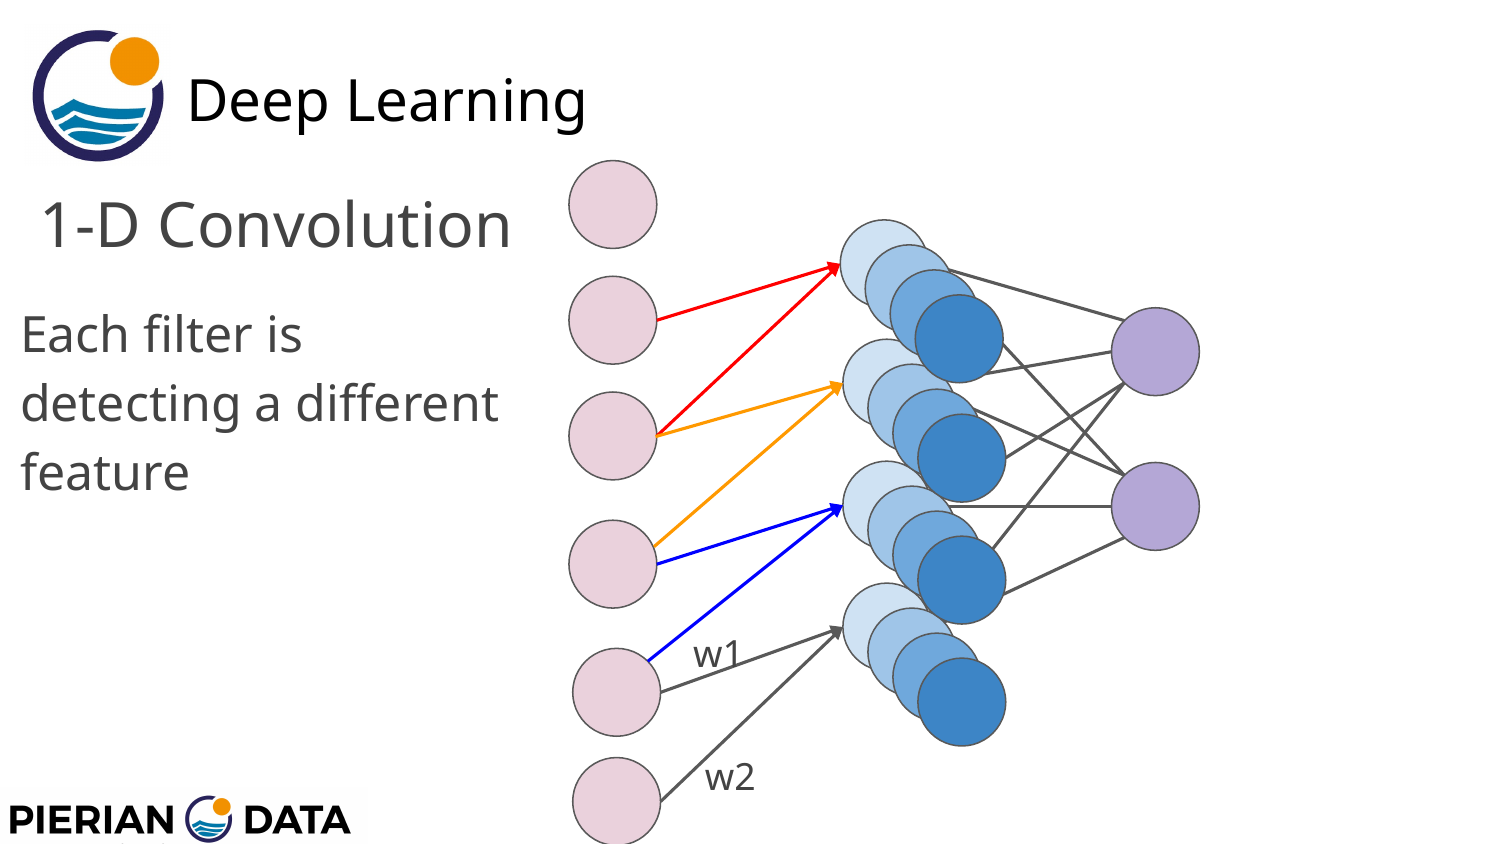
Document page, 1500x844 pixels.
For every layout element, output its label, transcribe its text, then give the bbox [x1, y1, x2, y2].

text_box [656, 329, 841, 380]
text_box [927, 263, 1125, 381]
text_box [568, 392, 648, 480]
text_box [1129, 307, 1200, 396]
text_box [840, 219, 925, 305]
text_box [917, 439, 922, 477]
title Deep Learning [176, 48, 1449, 143]
text_box [572, 757, 660, 844]
text_box [568, 276, 651, 365]
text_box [656, 554, 844, 565]
text_box [917, 658, 1006, 746]
text_box [848, 583, 924, 668]
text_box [930, 514, 1125, 628]
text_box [656, 263, 841, 321]
text_box [890, 271, 921, 355]
text_box [915, 317, 922, 363]
text_box [568, 160, 657, 249]
picture [0, 787, 368, 844]
list 1-D Convolution Each filter is detecting a different feature [4, 158, 549, 772]
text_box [930, 351, 1112, 381]
text_box [892, 391, 922, 474]
text_box [892, 512, 925, 596]
text_box [867, 364, 922, 449]
text_box [892, 634, 978, 718]
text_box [655, 382, 844, 437]
text_box [846, 339, 922, 424]
text_box [867, 486, 925, 571]
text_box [660, 626, 844, 802]
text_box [653, 444, 844, 547]
text_box [849, 461, 924, 546]
text_box [568, 520, 642, 609]
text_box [930, 382, 1125, 506]
text_box [867, 608, 925, 693]
picture [24, 24, 172, 167]
text_box [572, 648, 655, 737]
text_box [917, 557, 924, 603]
text_box [865, 244, 944, 330]
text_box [647, 504, 844, 662]
text_box [1129, 462, 1200, 551]
